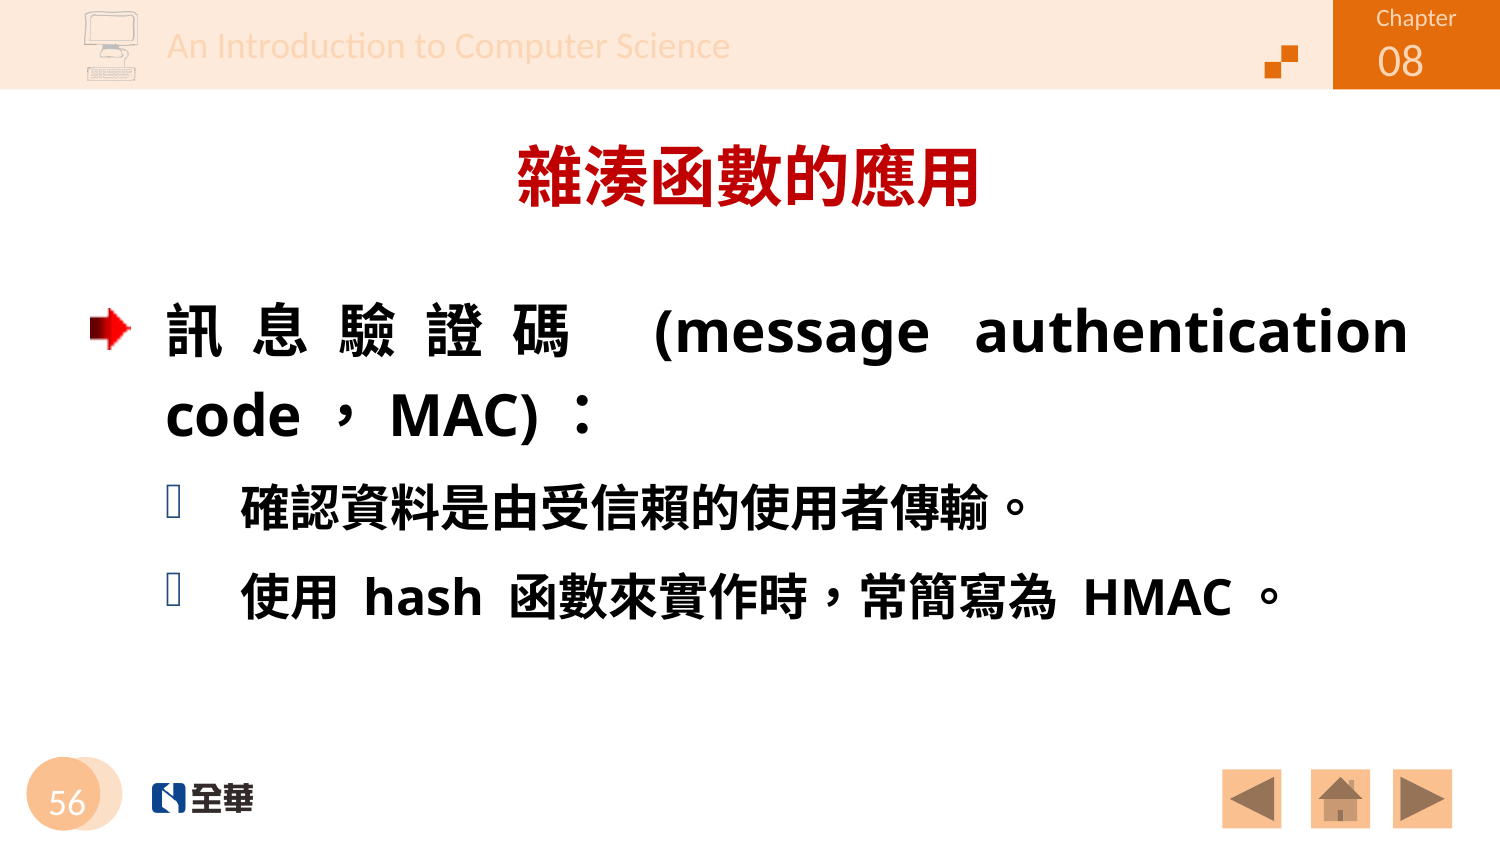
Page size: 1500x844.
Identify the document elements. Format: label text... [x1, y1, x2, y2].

list 訊息驗證碼 (message authentication code，MAC)： 確認資料是由受信賴的使用者傳輸。 使用 hash 函數來實作時，常簡寫為 HMAC。 [75, 272, 1425, 754]
picture [84, 11, 138, 81]
picture [152, 783, 253, 813]
title 雜湊函數的應用 [75, 104, 1425, 245]
picture [90, 308, 131, 350]
